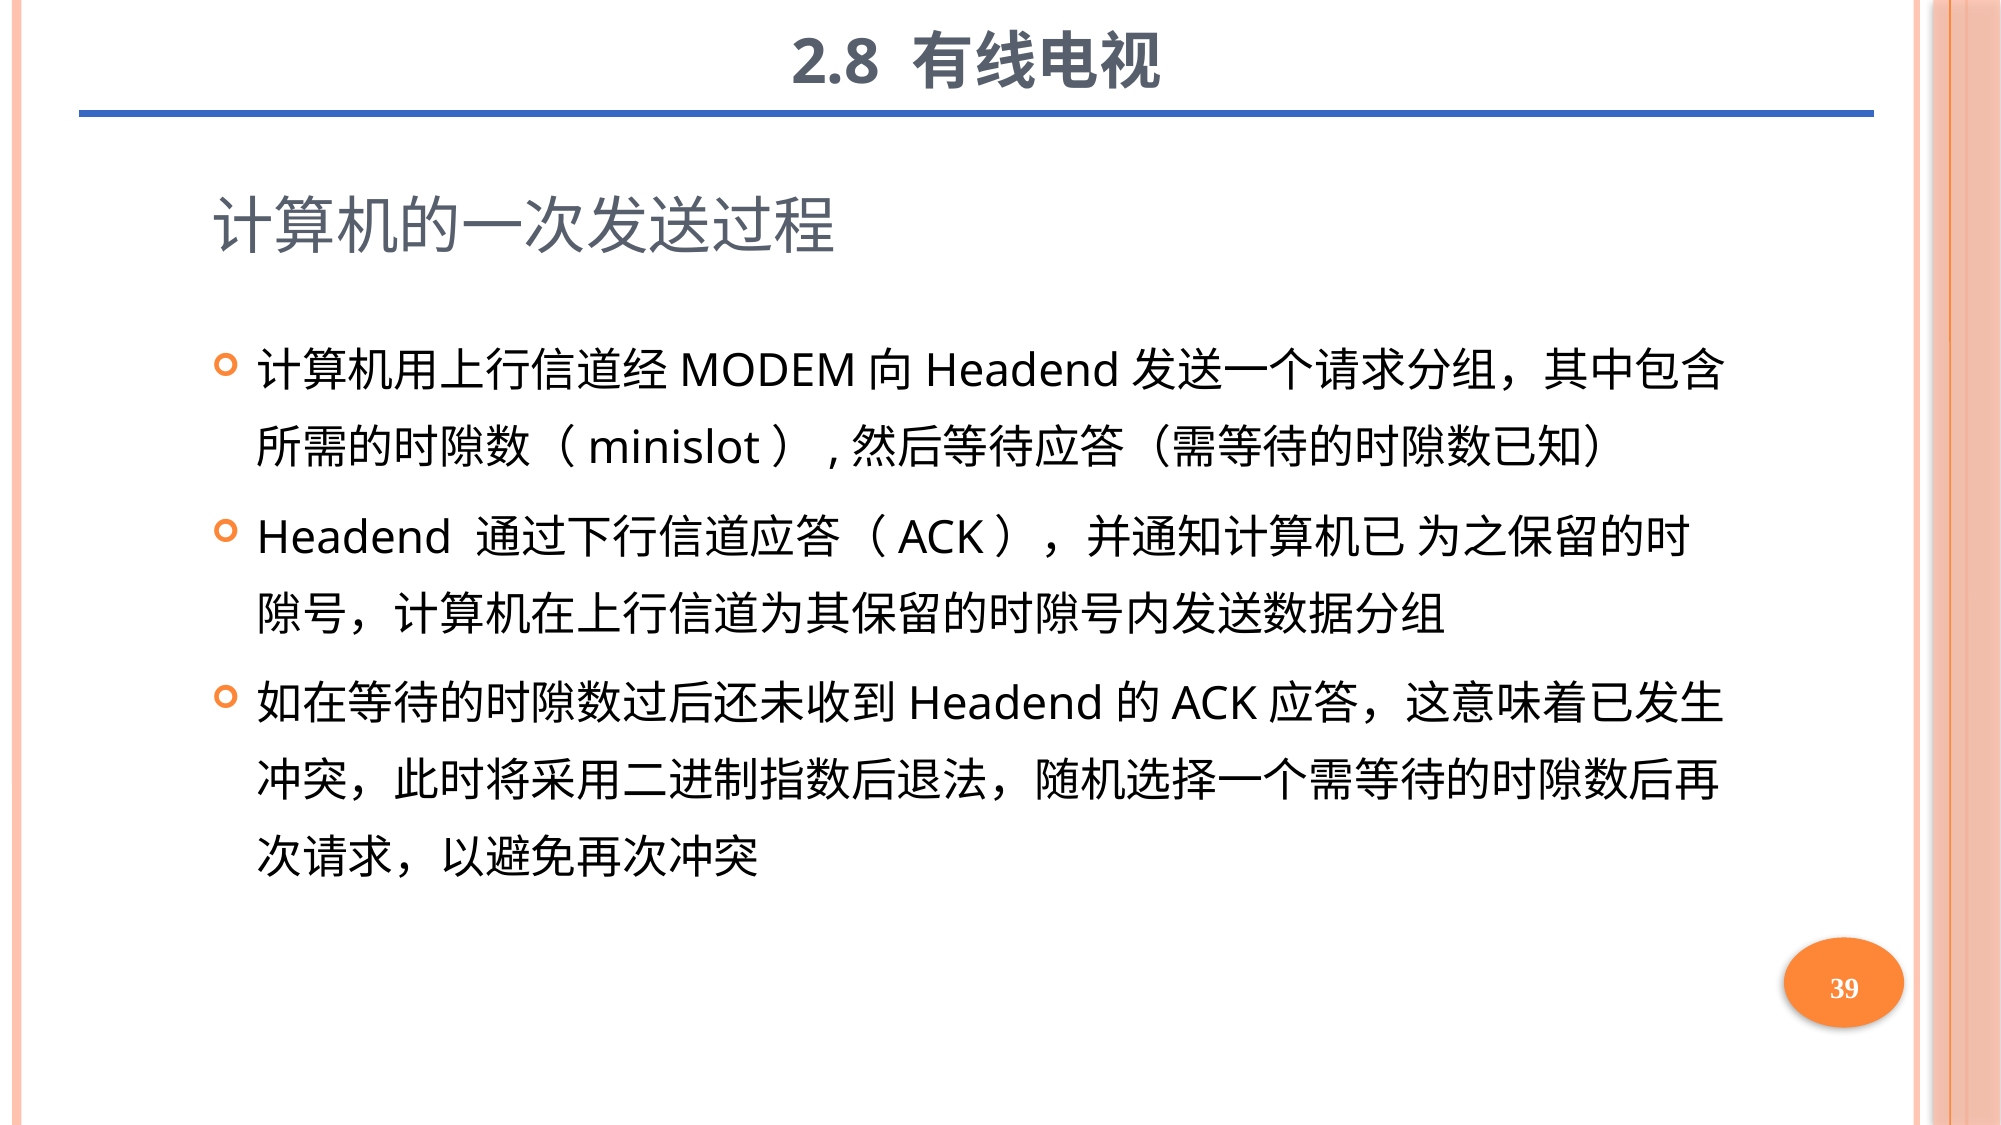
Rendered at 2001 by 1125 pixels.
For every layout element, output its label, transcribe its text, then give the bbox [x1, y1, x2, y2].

text_box 2.8 有线电视 [31, 0, 1922, 104]
slide_number 39 [1778, 940, 1912, 1026]
title 计算机的一次发送过程 [196, 156, 1153, 269]
text_box 计算机用上行信道经MODEM向Headend发送一个请求分组，其中包含所需的时隙数（minislot）,然后等待应答（需等待的时隙数已知） Headend 通过下行信道应答（ACK），并通知计算机已 为之保留的时隙号，计算机在上行信道为其保留的时隙号内发送数据分组 如在等待的时隙数过后还未收到Headend的ACK应答，这意味着已发生冲突，此时将采用二进制指数后退法，随机选择一个需等待的时隙数后再次请求，以避免再次冲突 [196, 311, 1743, 992]
